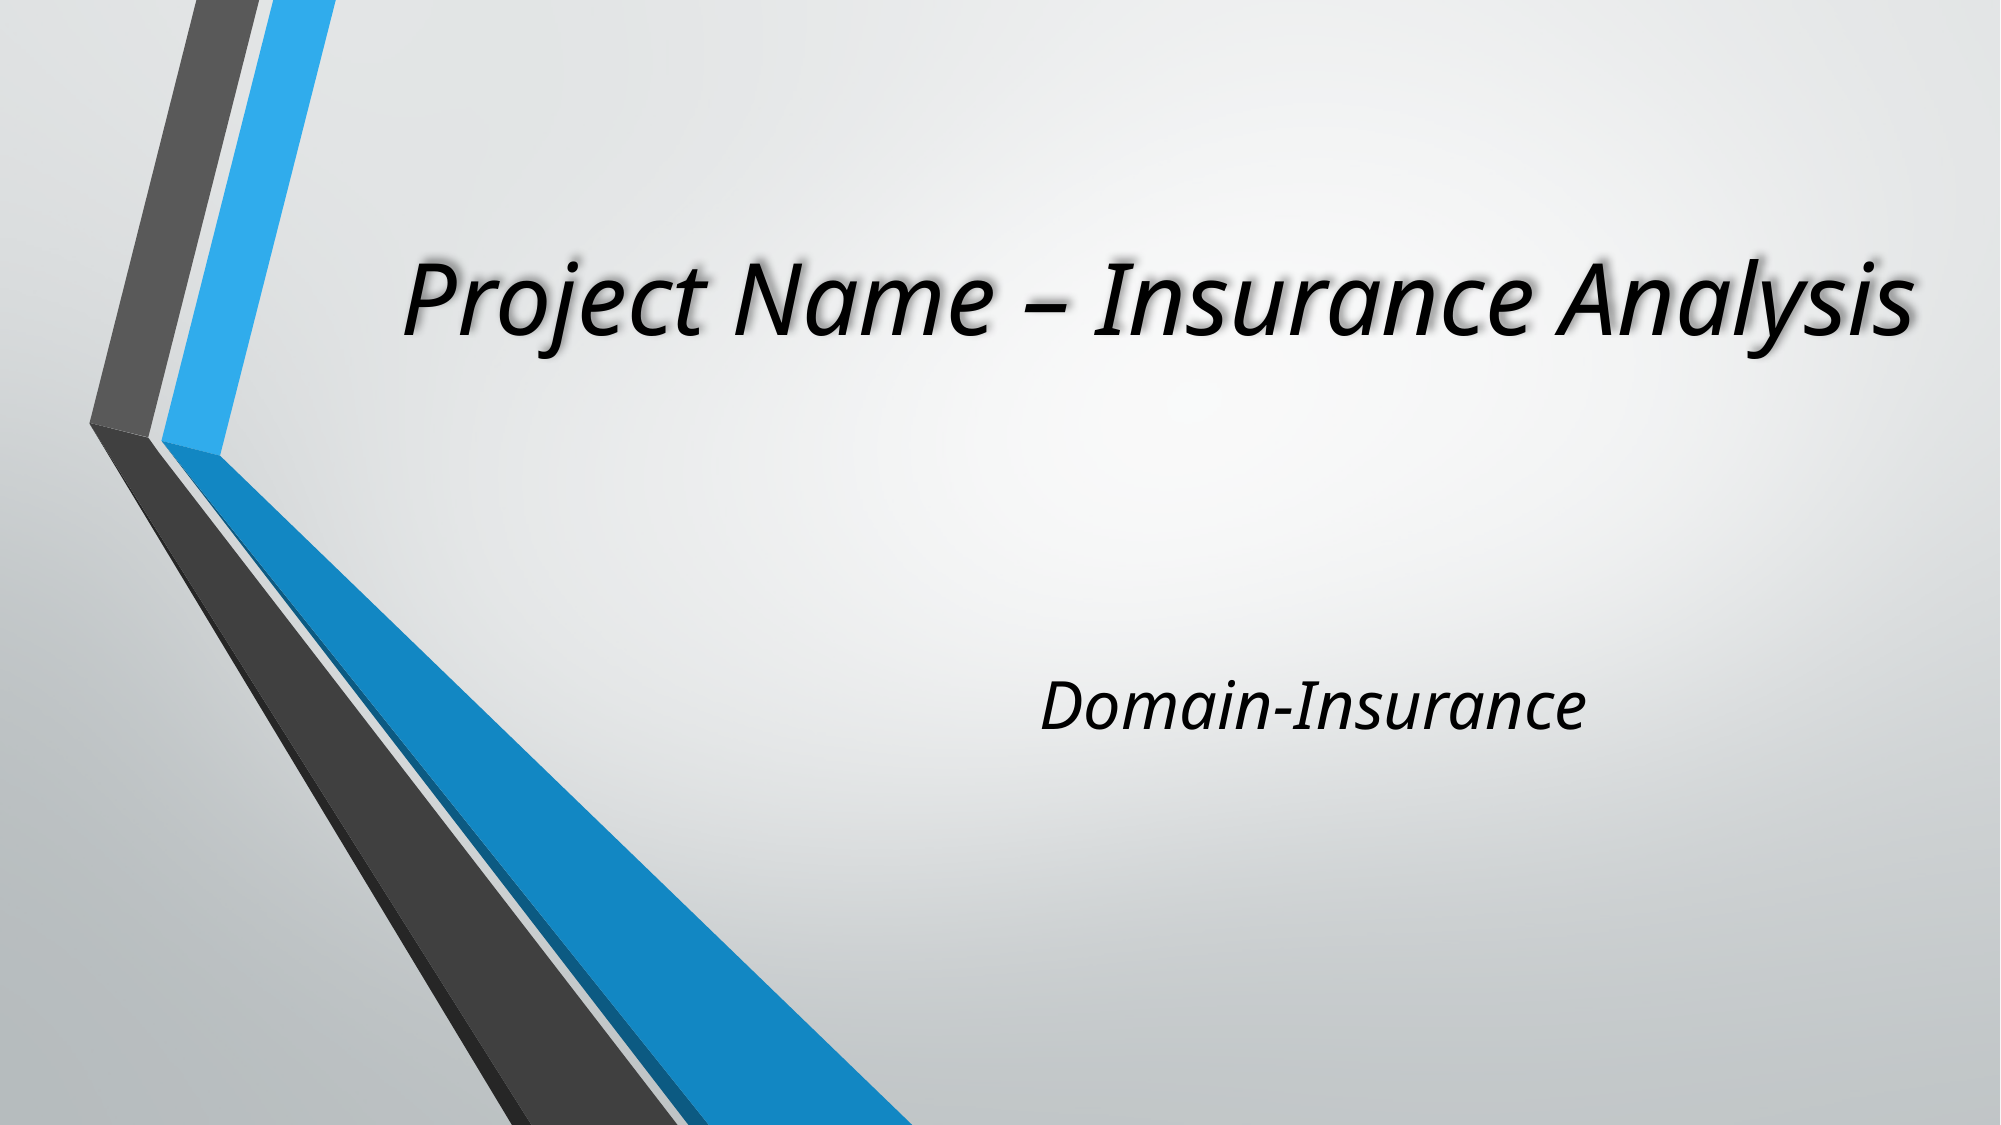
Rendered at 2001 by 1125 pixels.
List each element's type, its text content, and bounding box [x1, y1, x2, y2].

subtitle Domain-Insurance [740, 655, 1887, 884]
title Project Name – Insurance Analysis [17, 131, 1933, 364]
